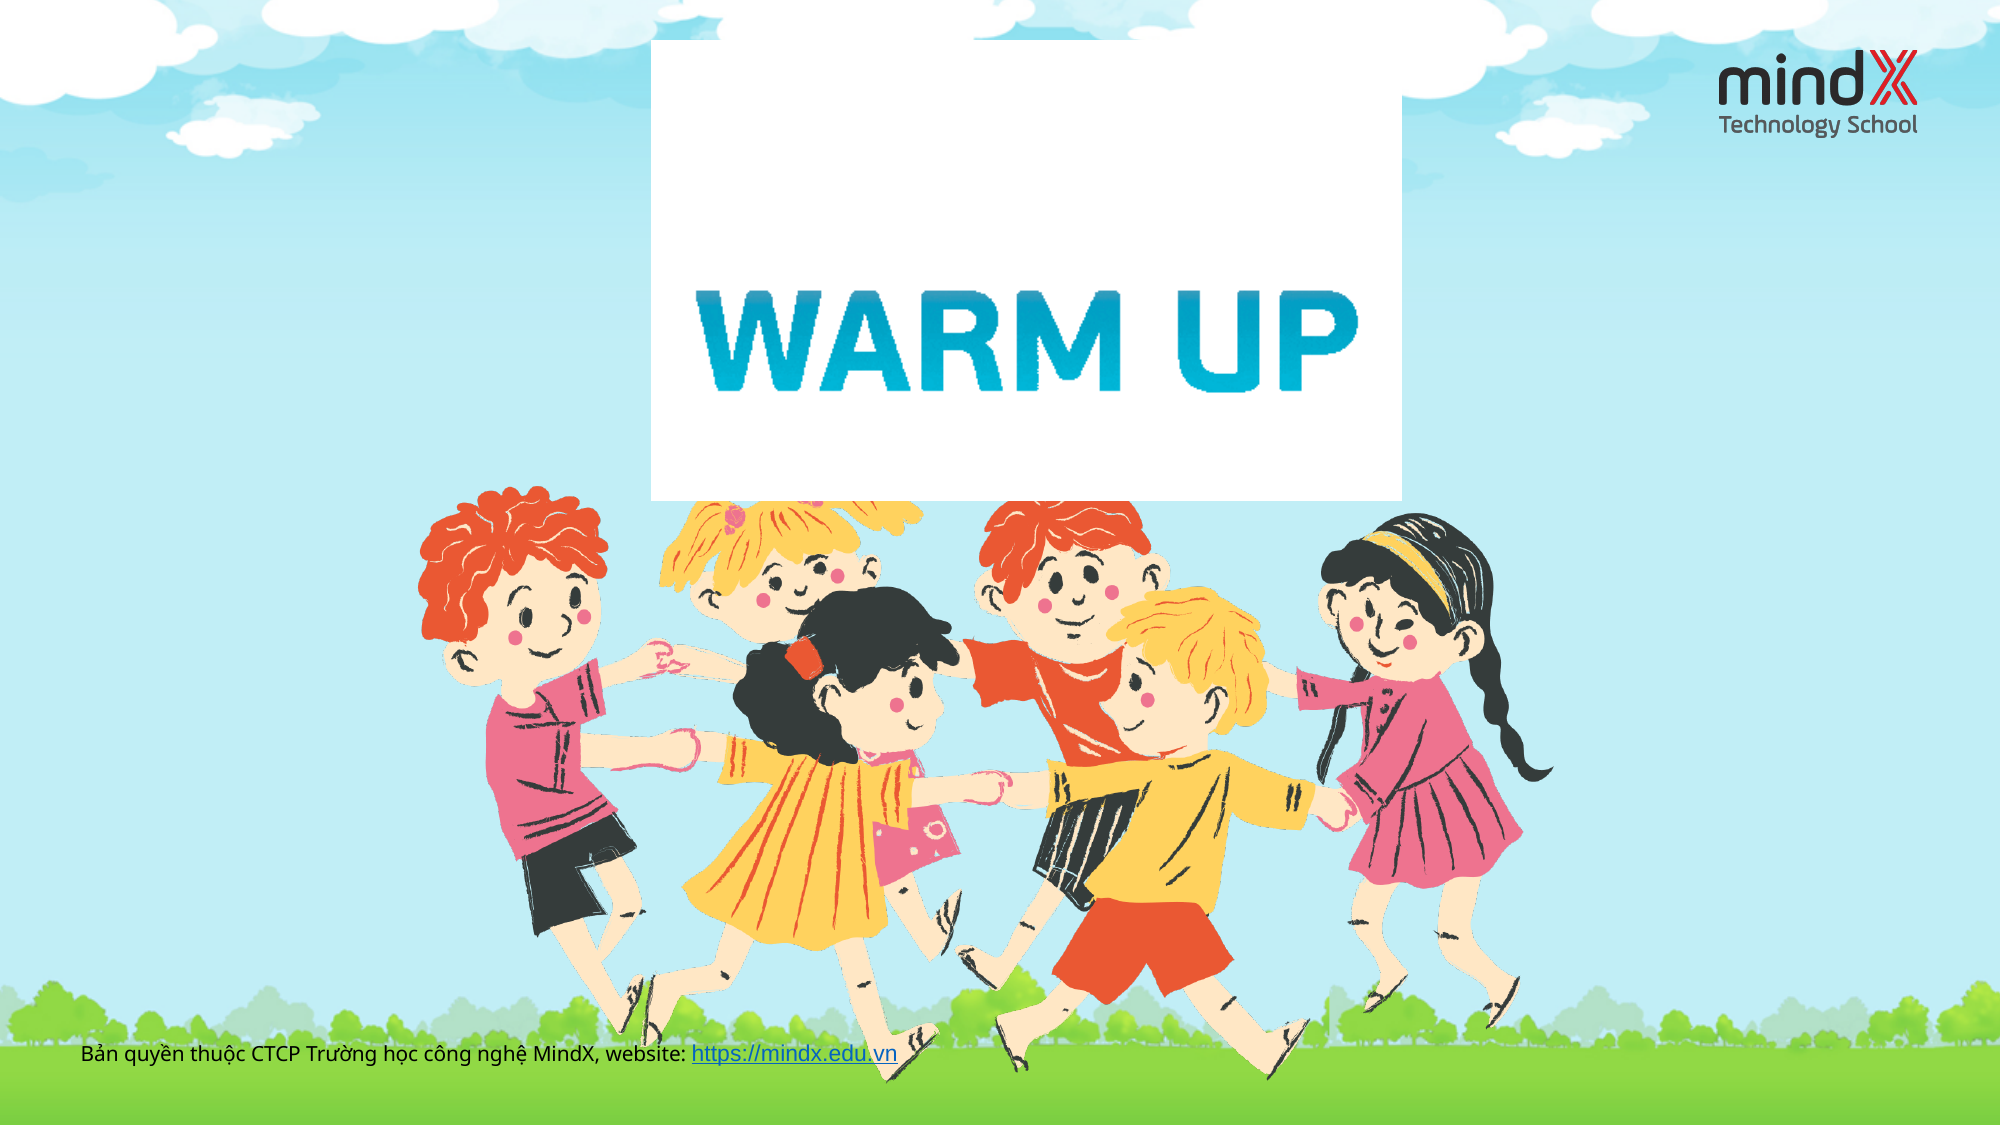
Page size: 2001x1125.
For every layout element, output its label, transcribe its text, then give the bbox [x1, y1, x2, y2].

text_box [417, 452, 1554, 1084]
picture [1719, 50, 1918, 138]
picture [651, 40, 1402, 501]
text_box Bản quyền thuộc CTCP Trường học công nghệ MindX, website: https://mindx.edu.vn [65, 1026, 1100, 1092]
